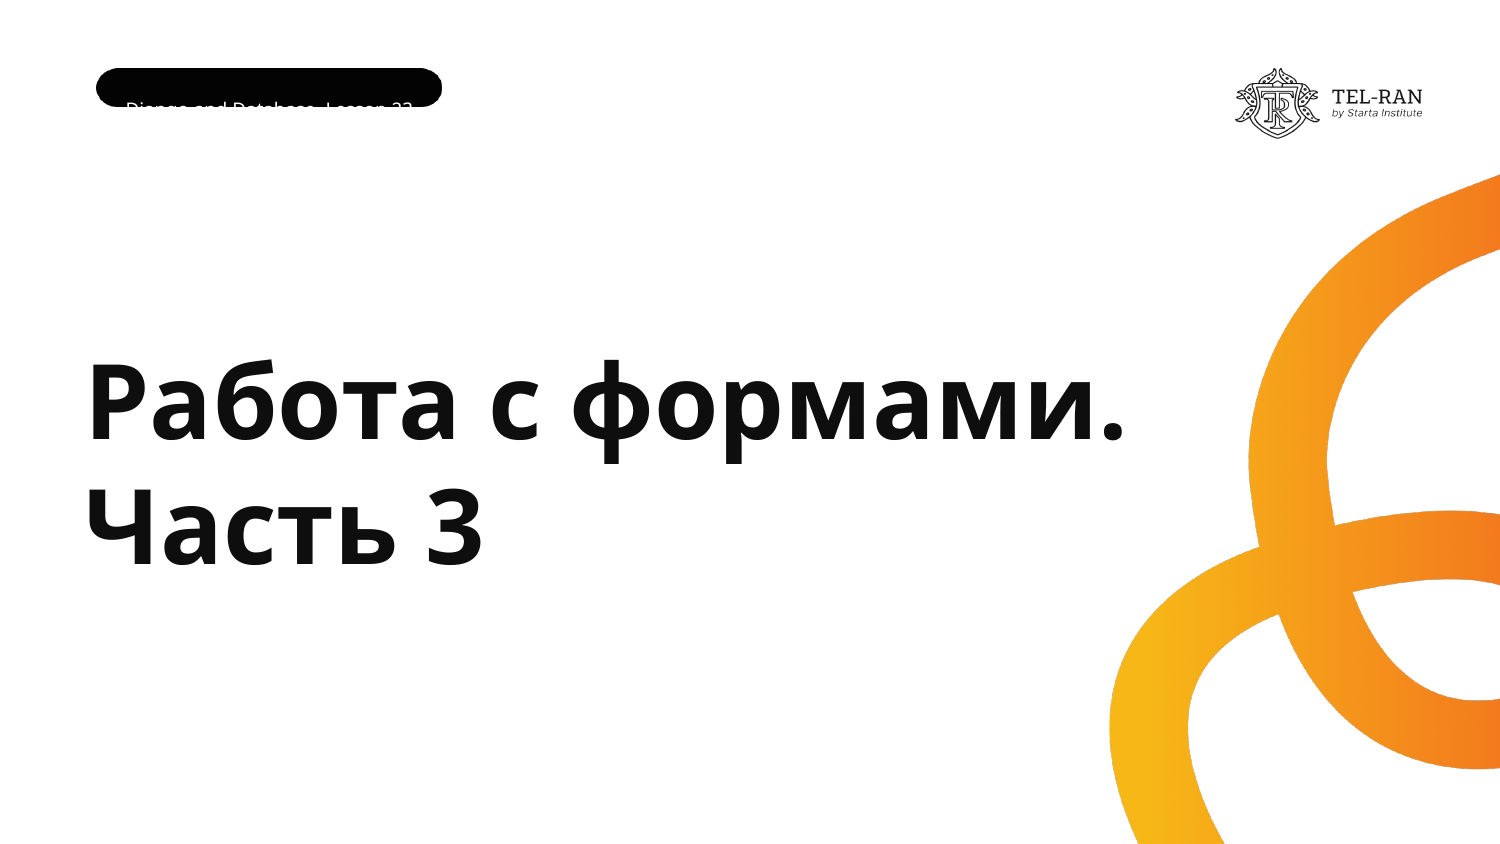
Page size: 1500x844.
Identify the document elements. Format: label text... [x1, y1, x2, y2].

picture [96, 68, 442, 107]
text_box Работа с формами. Часть 3 [84, 335, 877, 604]
picture [882, 2, 1500, 843]
